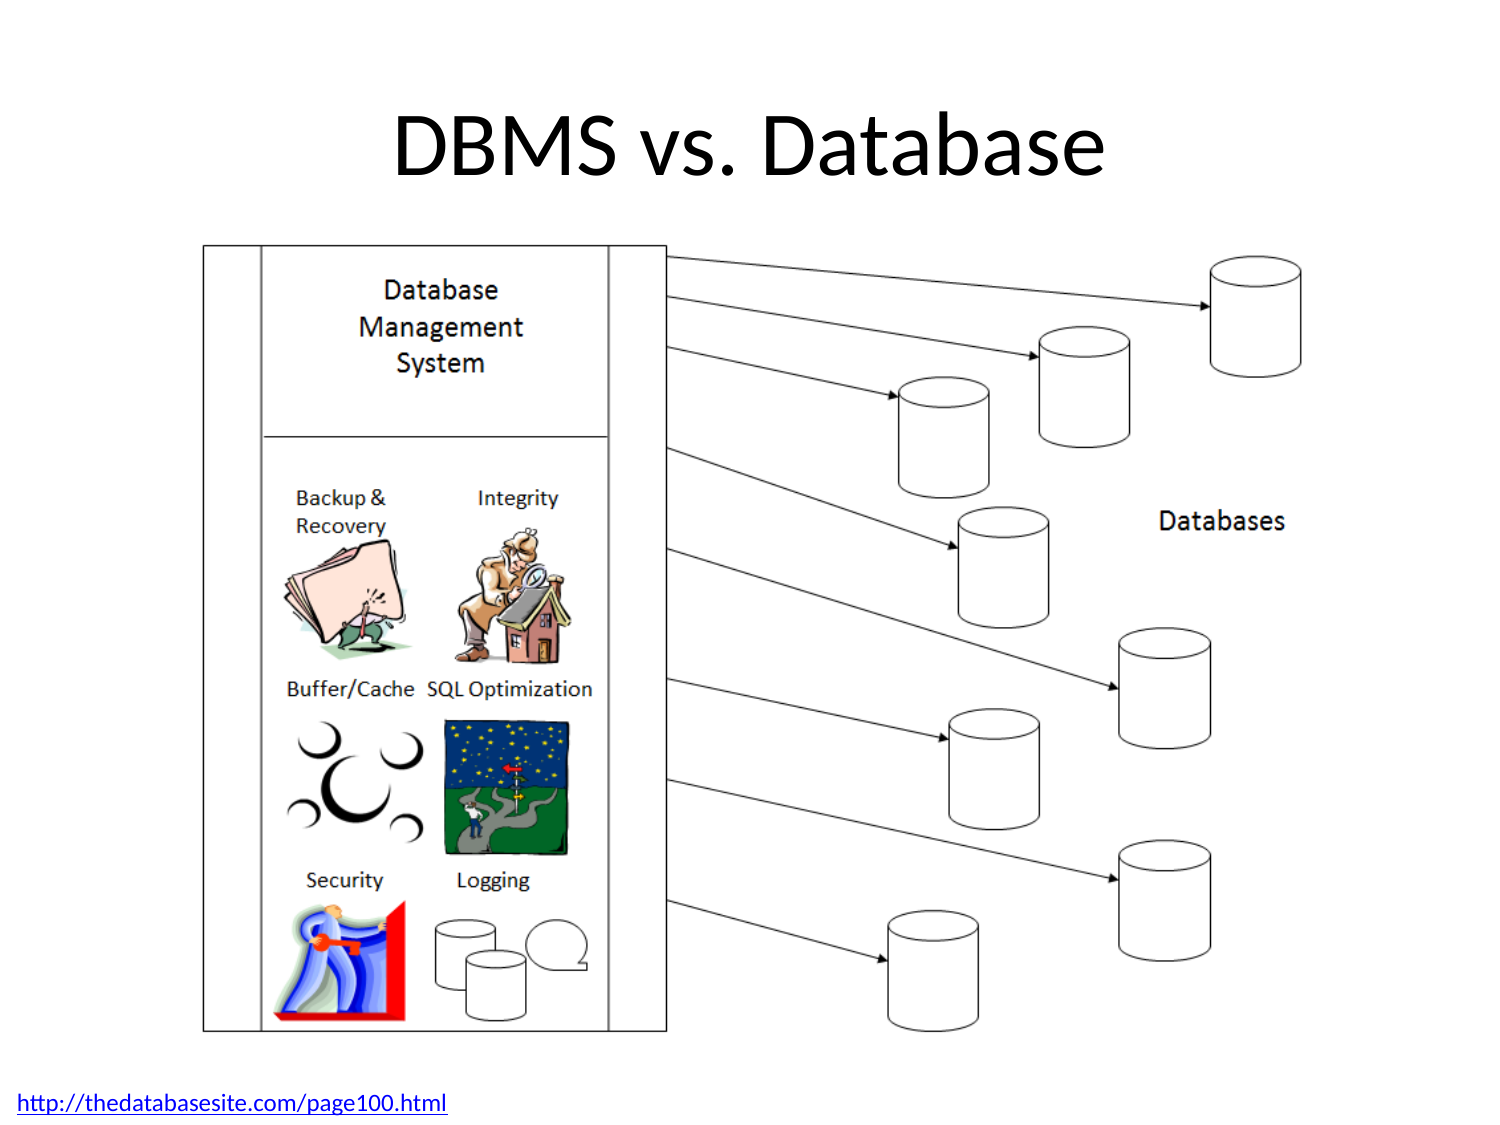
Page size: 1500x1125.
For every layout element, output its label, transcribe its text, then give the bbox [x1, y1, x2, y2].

picture [187, 212, 1344, 1056]
title DBMS vs. Database [75, 45, 1425, 233]
text_box http://thedatabasesite.com/page100.html [2, 1079, 463, 1125]
